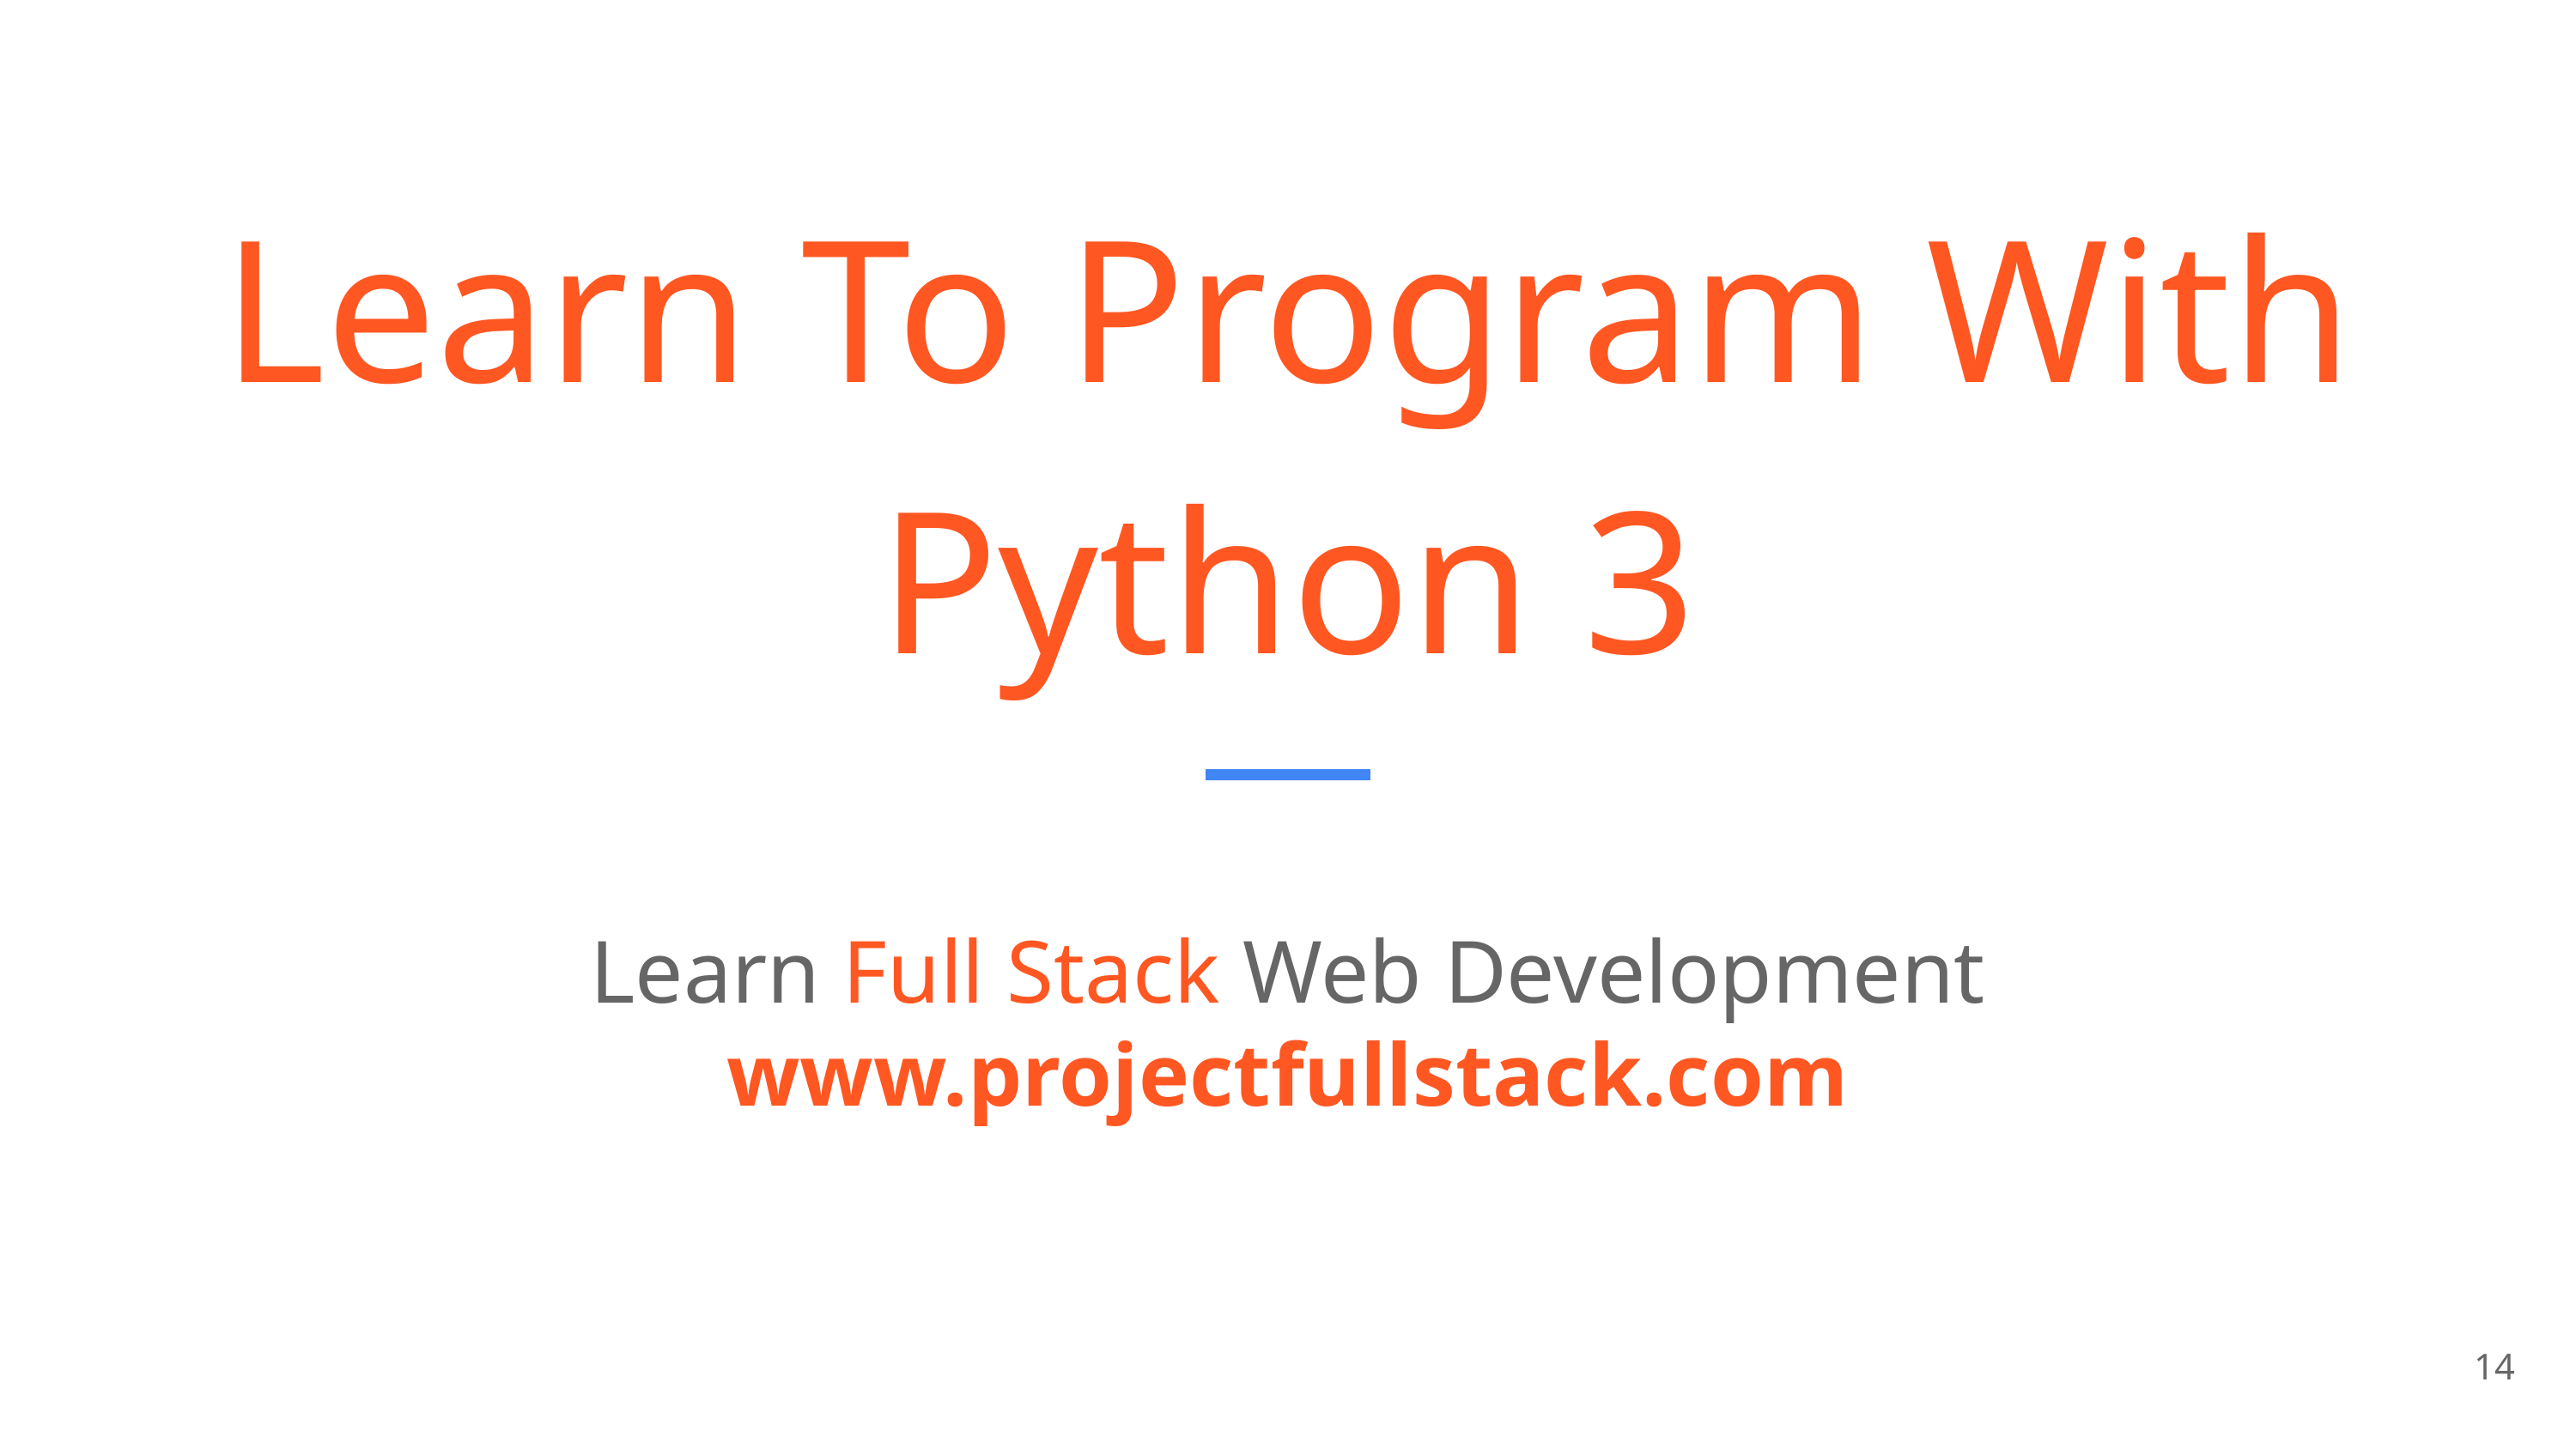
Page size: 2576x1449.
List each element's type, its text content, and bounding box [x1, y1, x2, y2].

subtitle Learn Full Stack Web Development www.projectfullstack.com [88, 891, 2488, 1099]
title Learn To Program With Python 3 [88, 167, 2488, 719]
slide_number 14 [2386, 1313, 2542, 1425]
